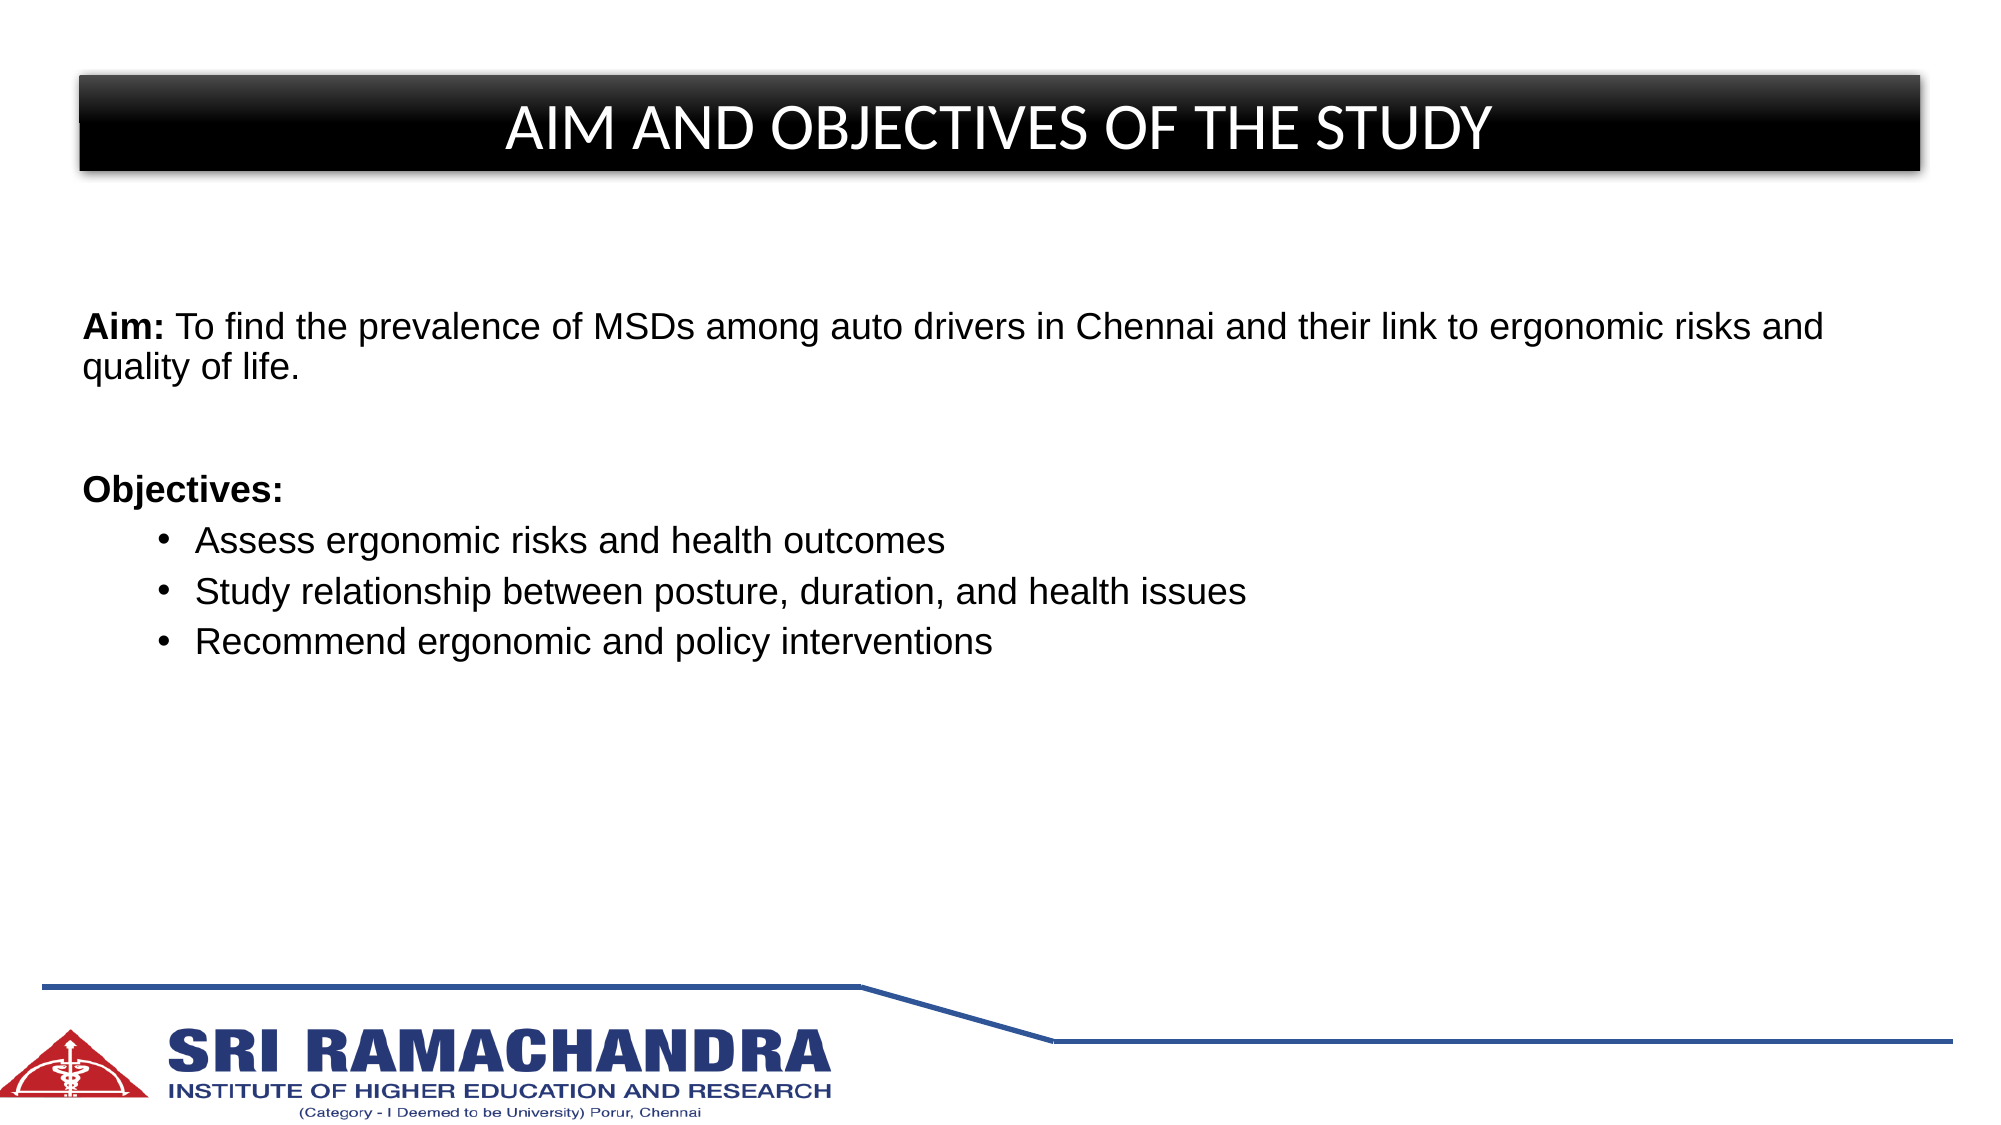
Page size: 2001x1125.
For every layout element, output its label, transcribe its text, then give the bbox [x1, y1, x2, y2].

list Aim: To find the prevalence of MSDs among auto drivers in Chennai and their link to ergonomic risks and quality of life. Objectives: Assess ergonomic risks and health outcomes Study relationship between posture, duration, and health issues Recommend ergonomic and policy interventions [67, 299, 1863, 732]
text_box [0, 986, 1953, 1125]
text_box AIM AND OBJECTIVES OF THE STUDY [79, 75, 1921, 171]
